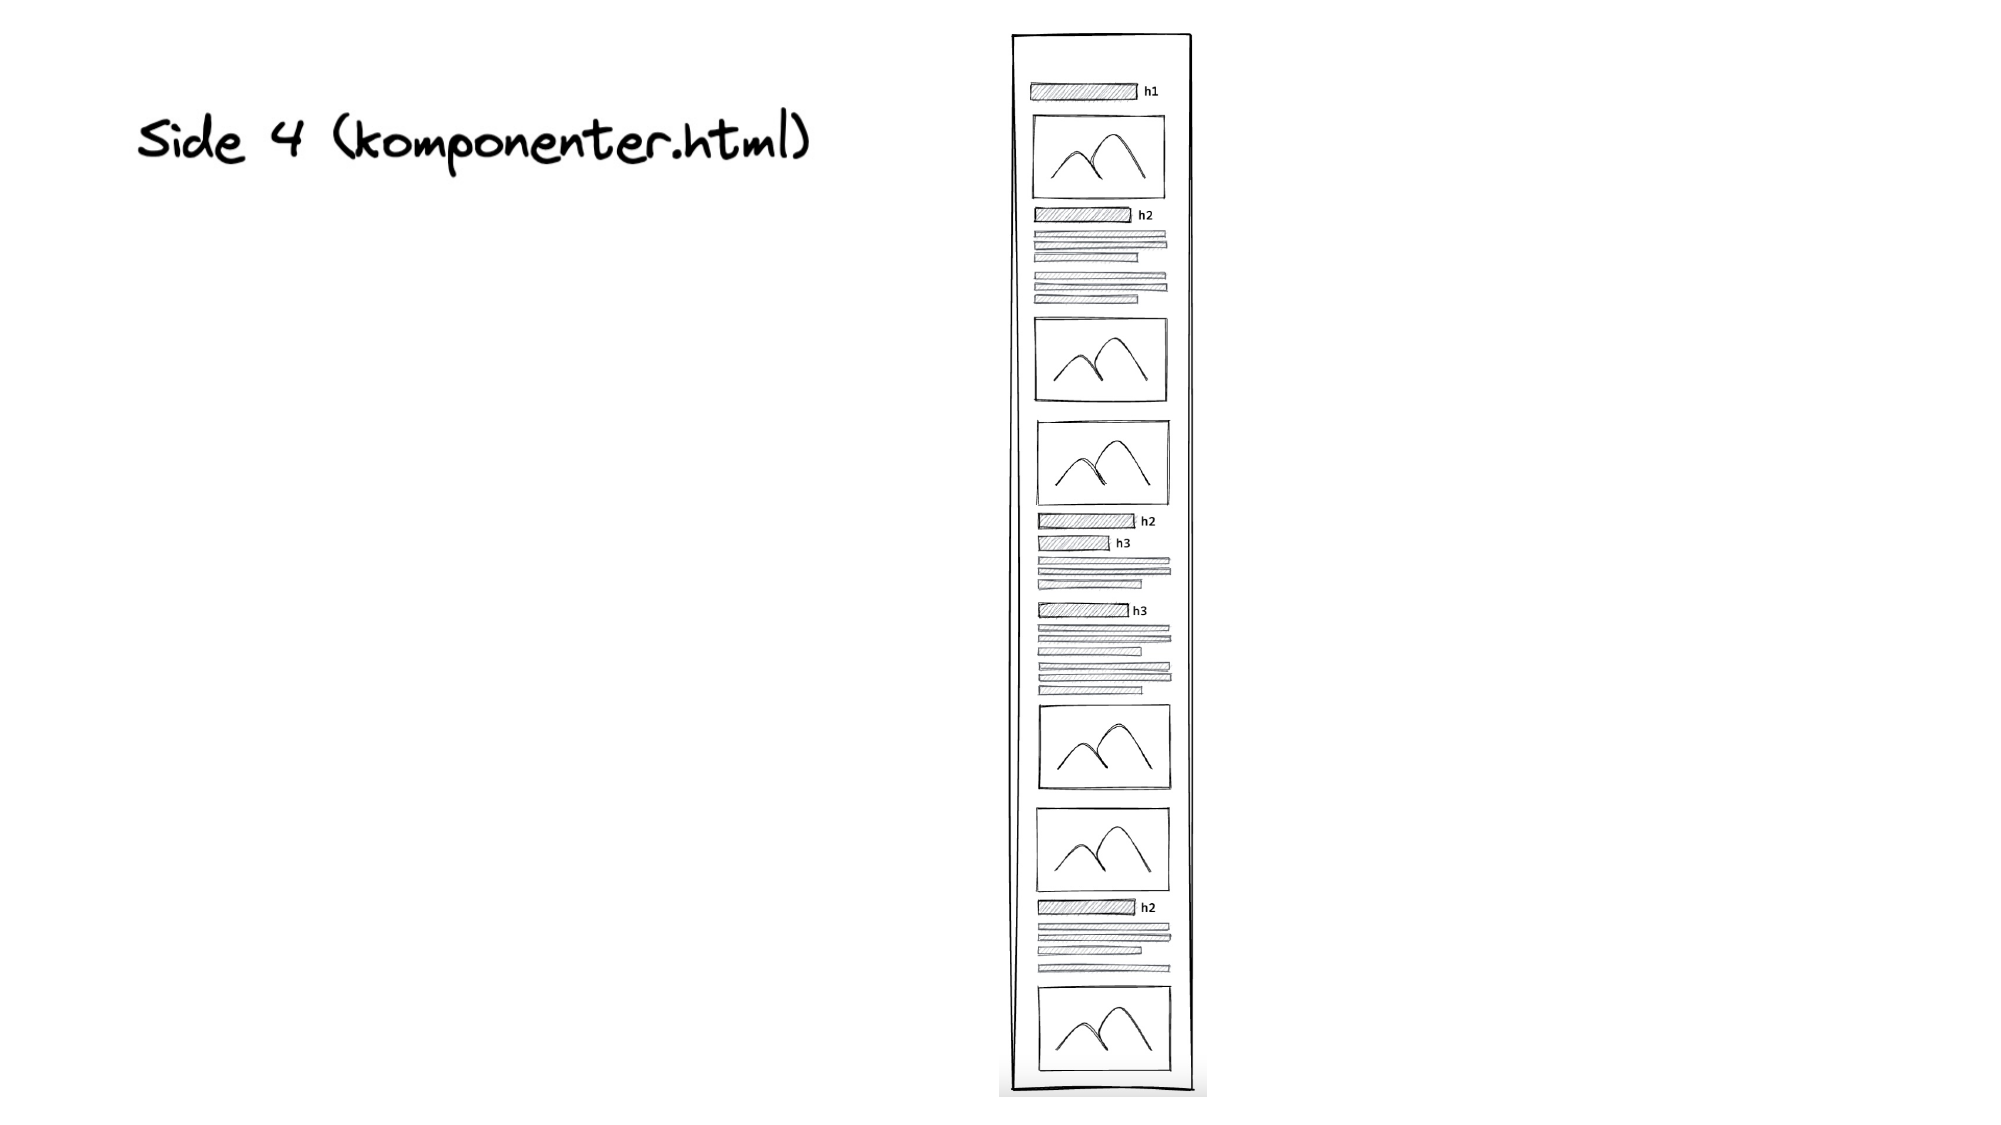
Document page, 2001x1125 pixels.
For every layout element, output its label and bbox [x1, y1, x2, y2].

picture [105, 84, 837, 185]
picture [999, 28, 1207, 1097]
